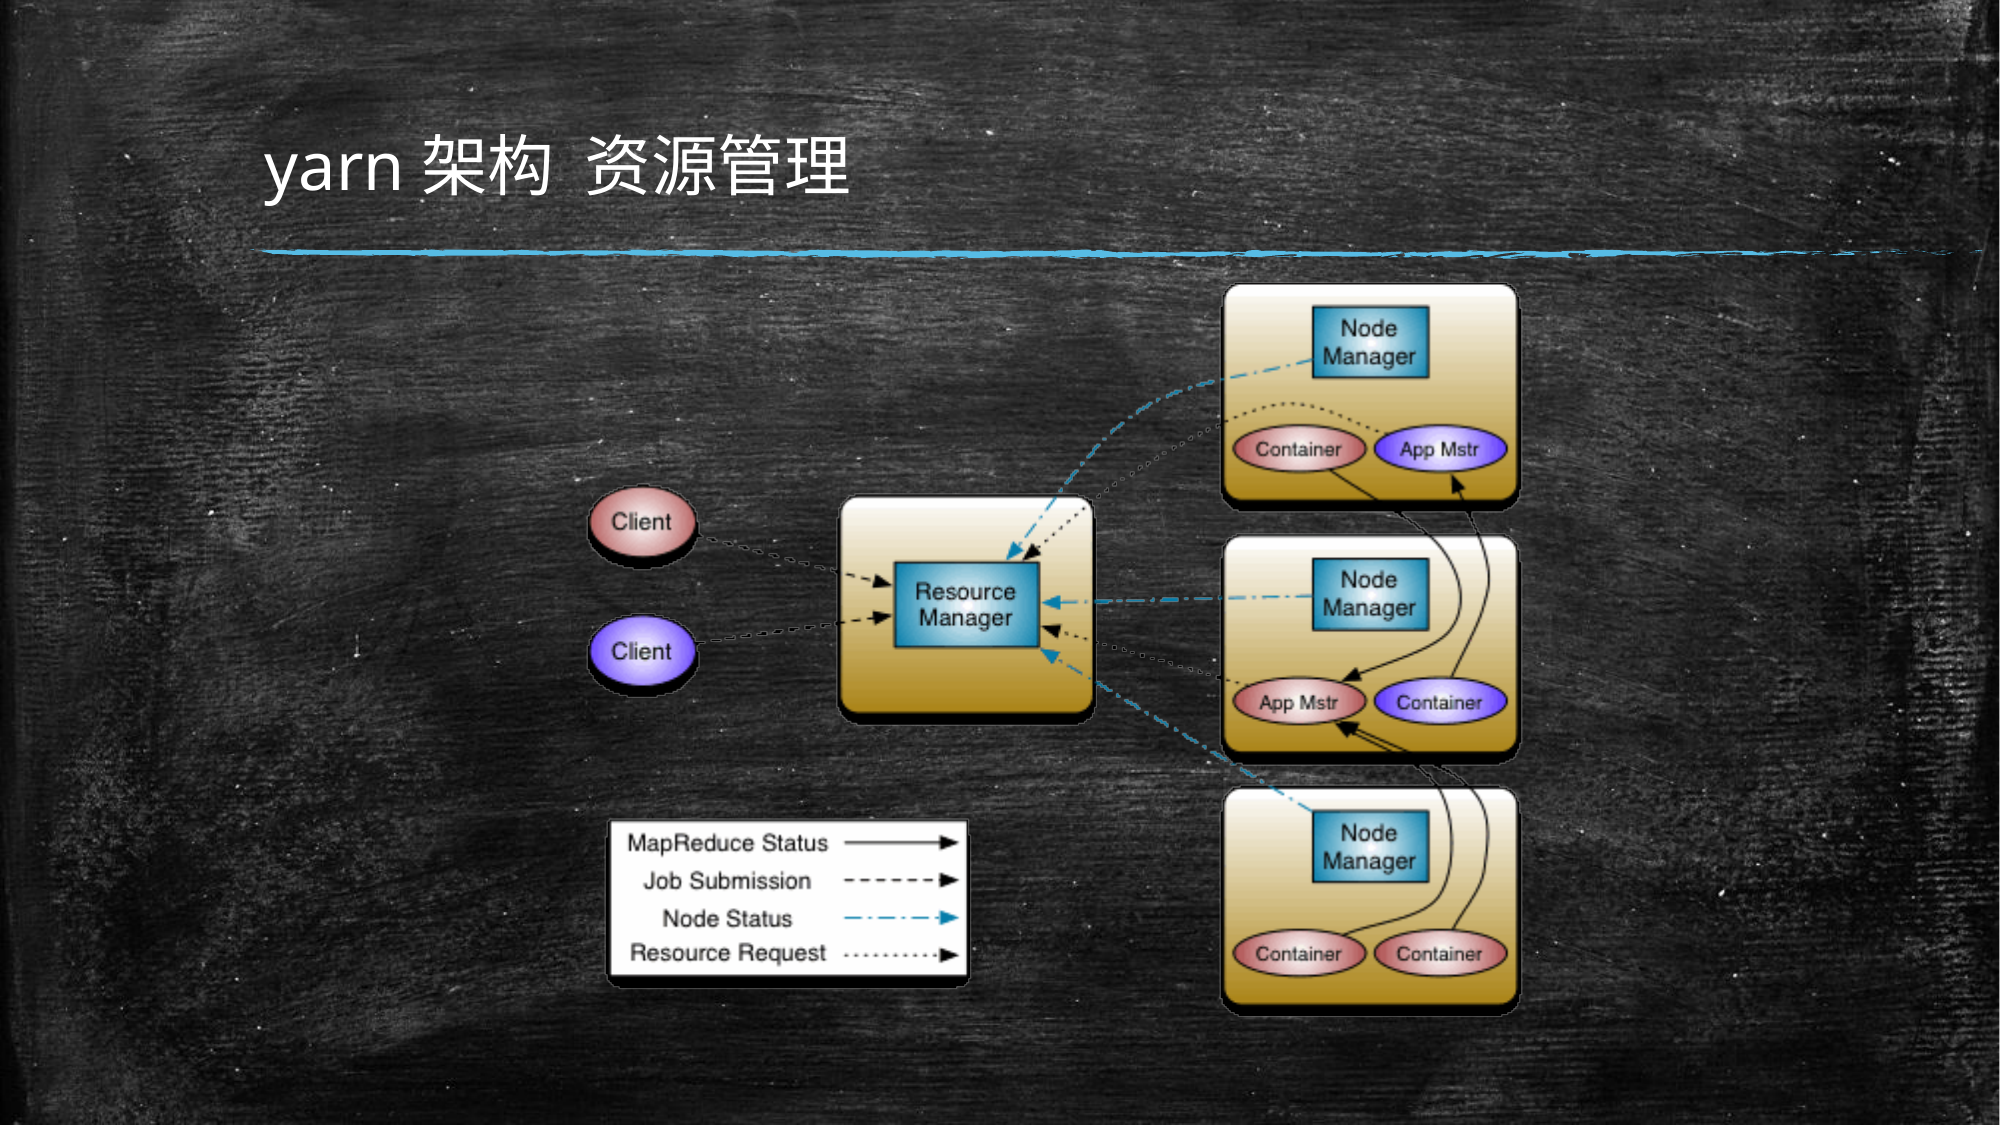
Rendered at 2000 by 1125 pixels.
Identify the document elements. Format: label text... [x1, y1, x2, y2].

title yarn架构 资源管理 [249, 45, 1750, 213]
picture [0, 0, 2000, 1125]
